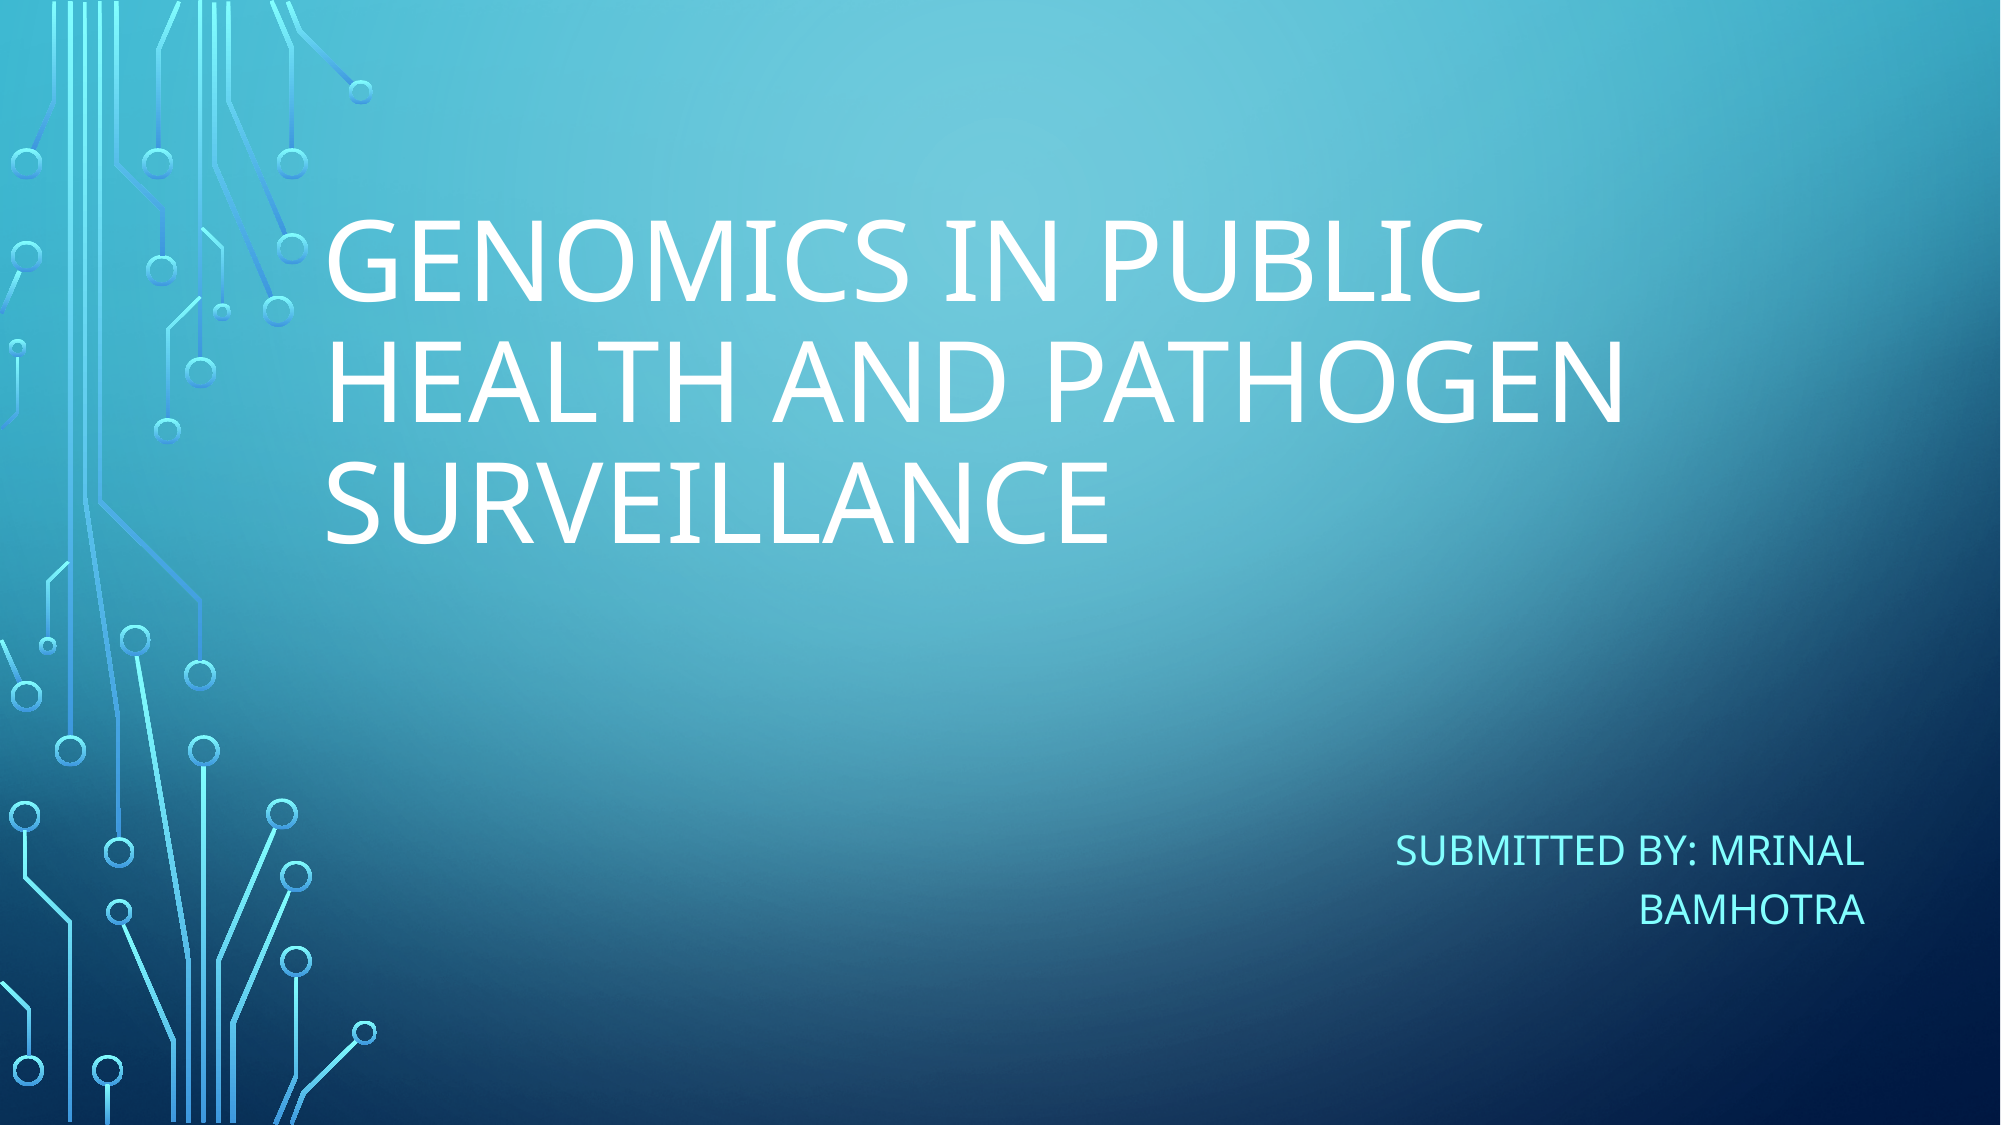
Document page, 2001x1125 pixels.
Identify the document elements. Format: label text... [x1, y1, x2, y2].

title Genomics in Public Health and Pathogen Surveillance [307, 184, 1750, 576]
subtitle Submitted by: Mrinal Bamhotra [1198, 806, 1880, 941]
